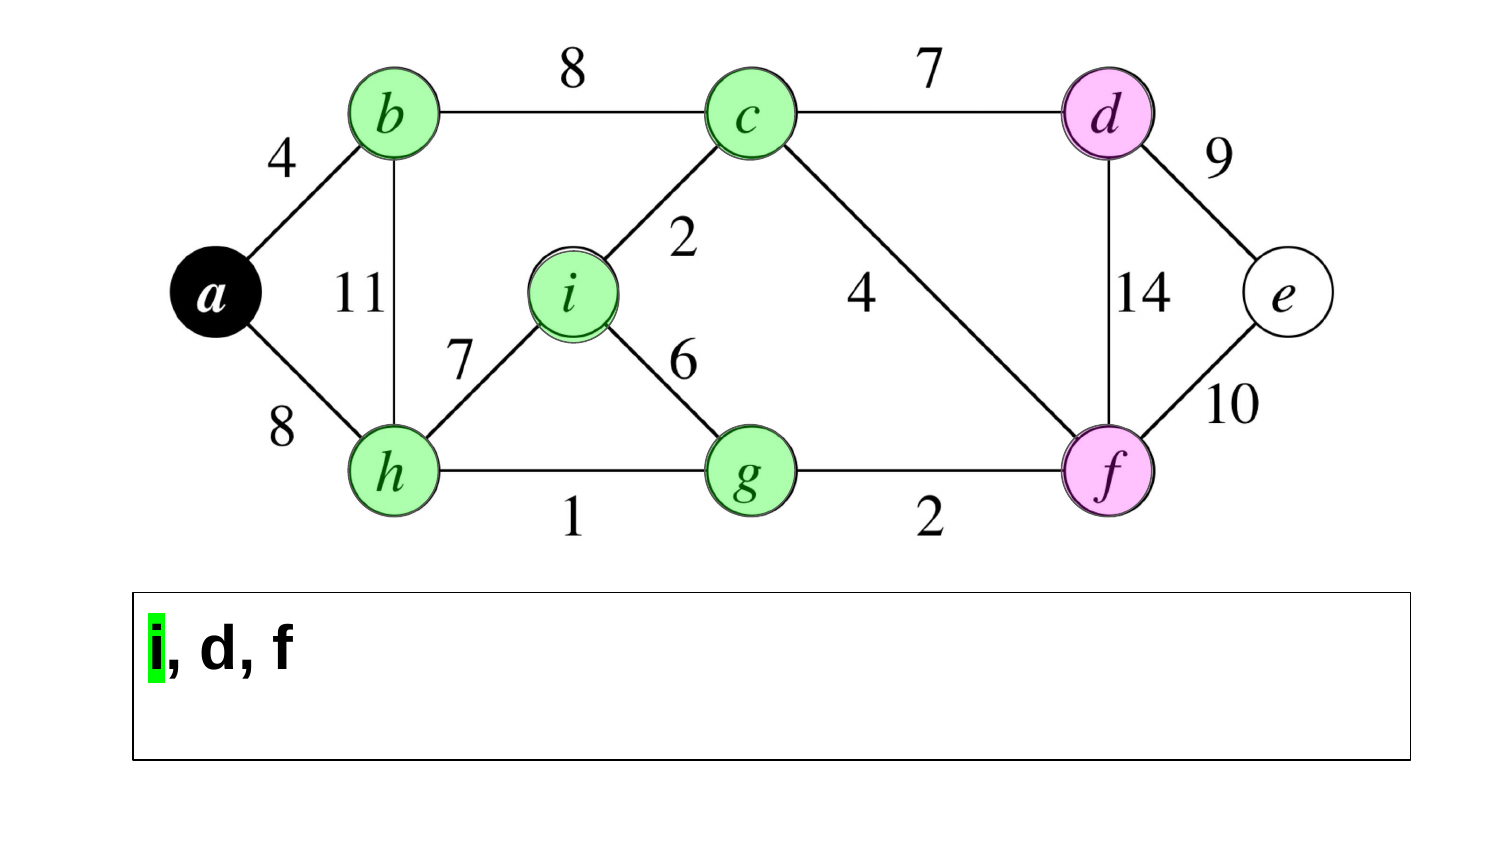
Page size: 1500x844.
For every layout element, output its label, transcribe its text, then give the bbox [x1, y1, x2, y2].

text_box i, d, f [133, 592, 1411, 760]
picture [158, 46, 1342, 548]
